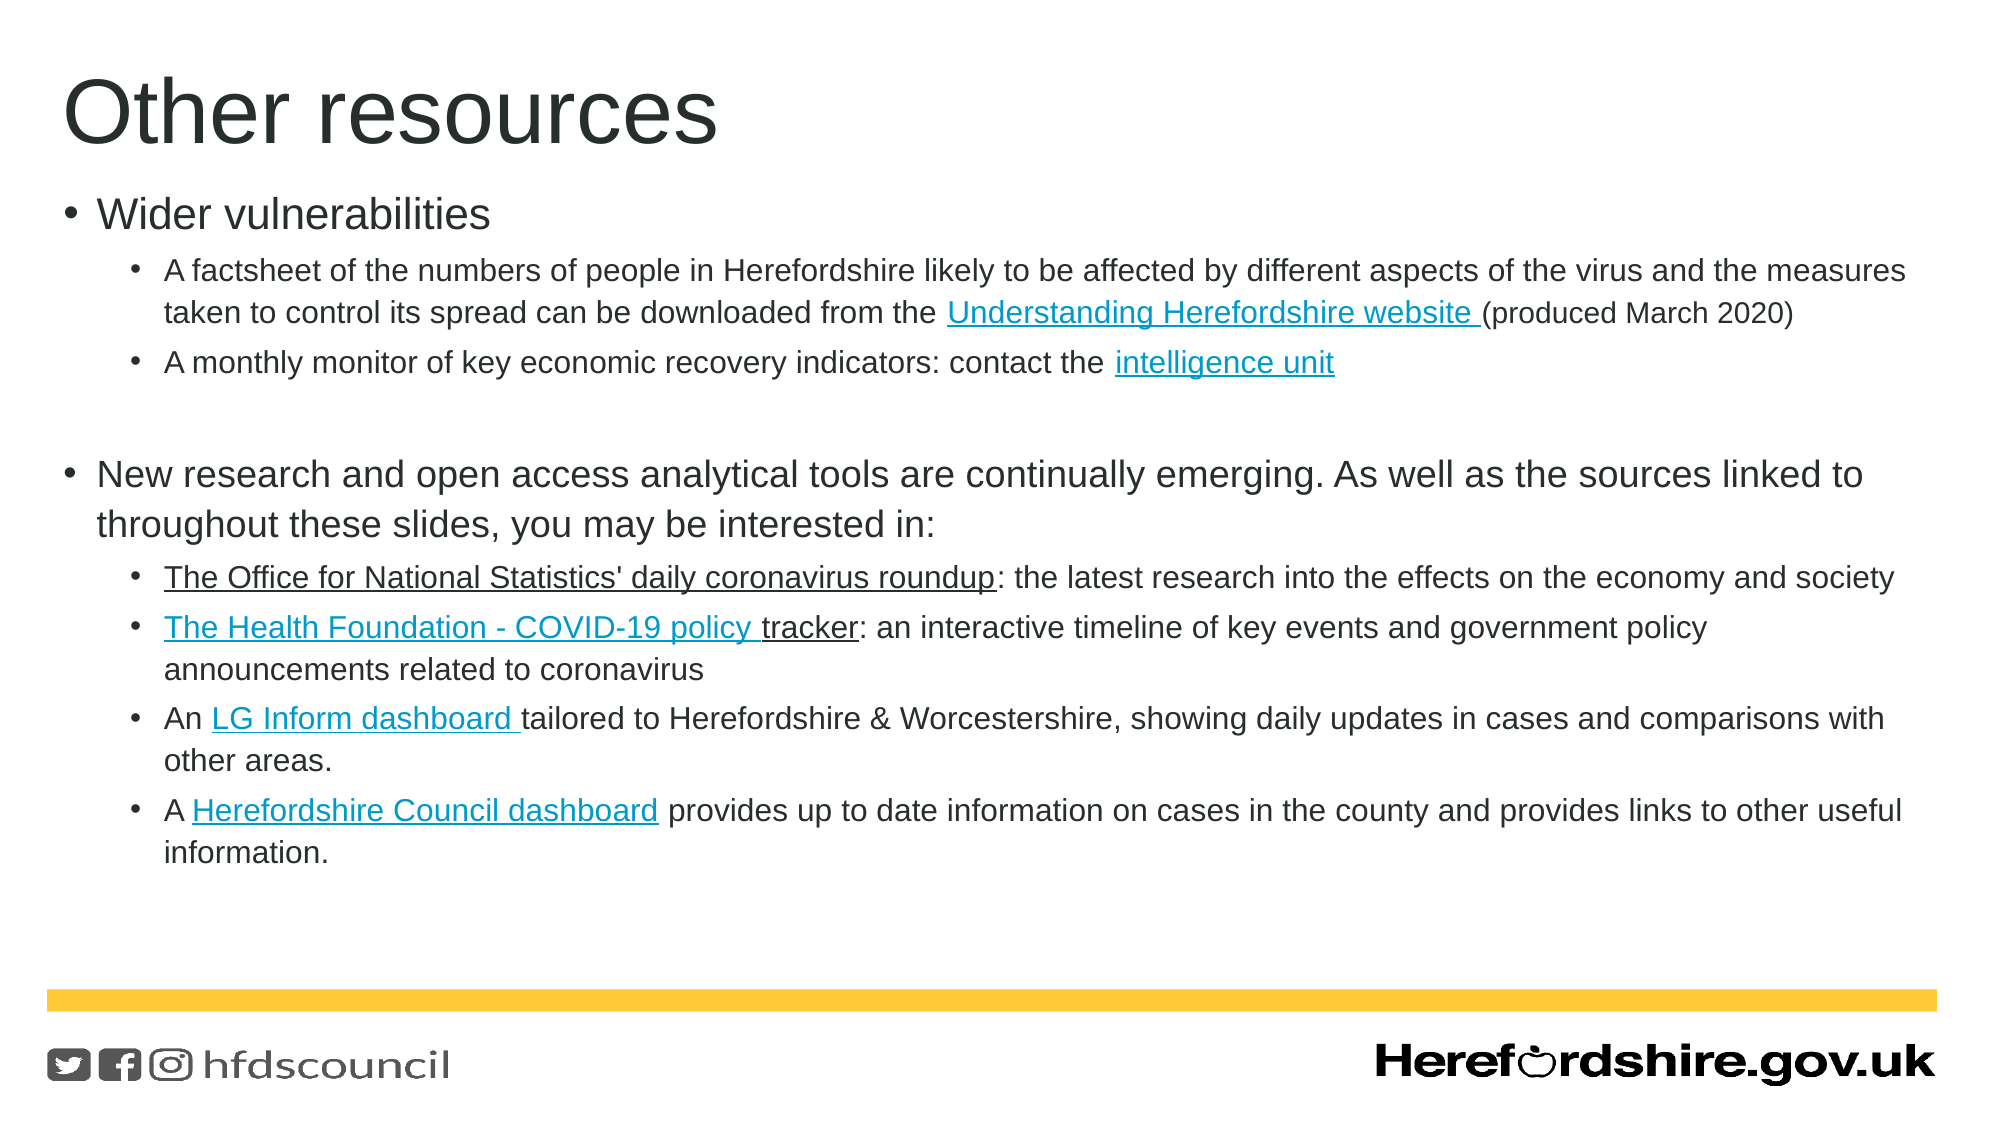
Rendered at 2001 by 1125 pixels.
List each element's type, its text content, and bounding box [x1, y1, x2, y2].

list Wider vulnerabilities A factsheet of the numbers of people in Herefordshire likely to be affected by different aspects of the virus and the measures taken to control its spread can be downloaded from the Understanding Herefordshire website (produced March 2020) A monthly monitor of key economic recovery indicators: contact the intelligence unit New research and open access analytical tools are continually emerging. As well as the sources linked to throughout these slides, you may be interested in: The Office for National Statistics' daily coronavirus roundup: the latest research into the effects on the economy and society The Health Foundation - COVID-19 policy tracker: an interactive timeline of key events and government policy announcements related to coronavirus An LG Inform dashboard tailored to Herefordshire & Worcestershire, showing daily updates in cases and comparisons with other areas. A Herefordshire Council dashboard provides up to date information on cases in the county and provides links to other useful information. [48, 172, 1938, 965]
title Other resources [47, 30, 1937, 197]
picture [1358, 1030, 1952, 1093]
picture [30, 1039, 476, 1091]
